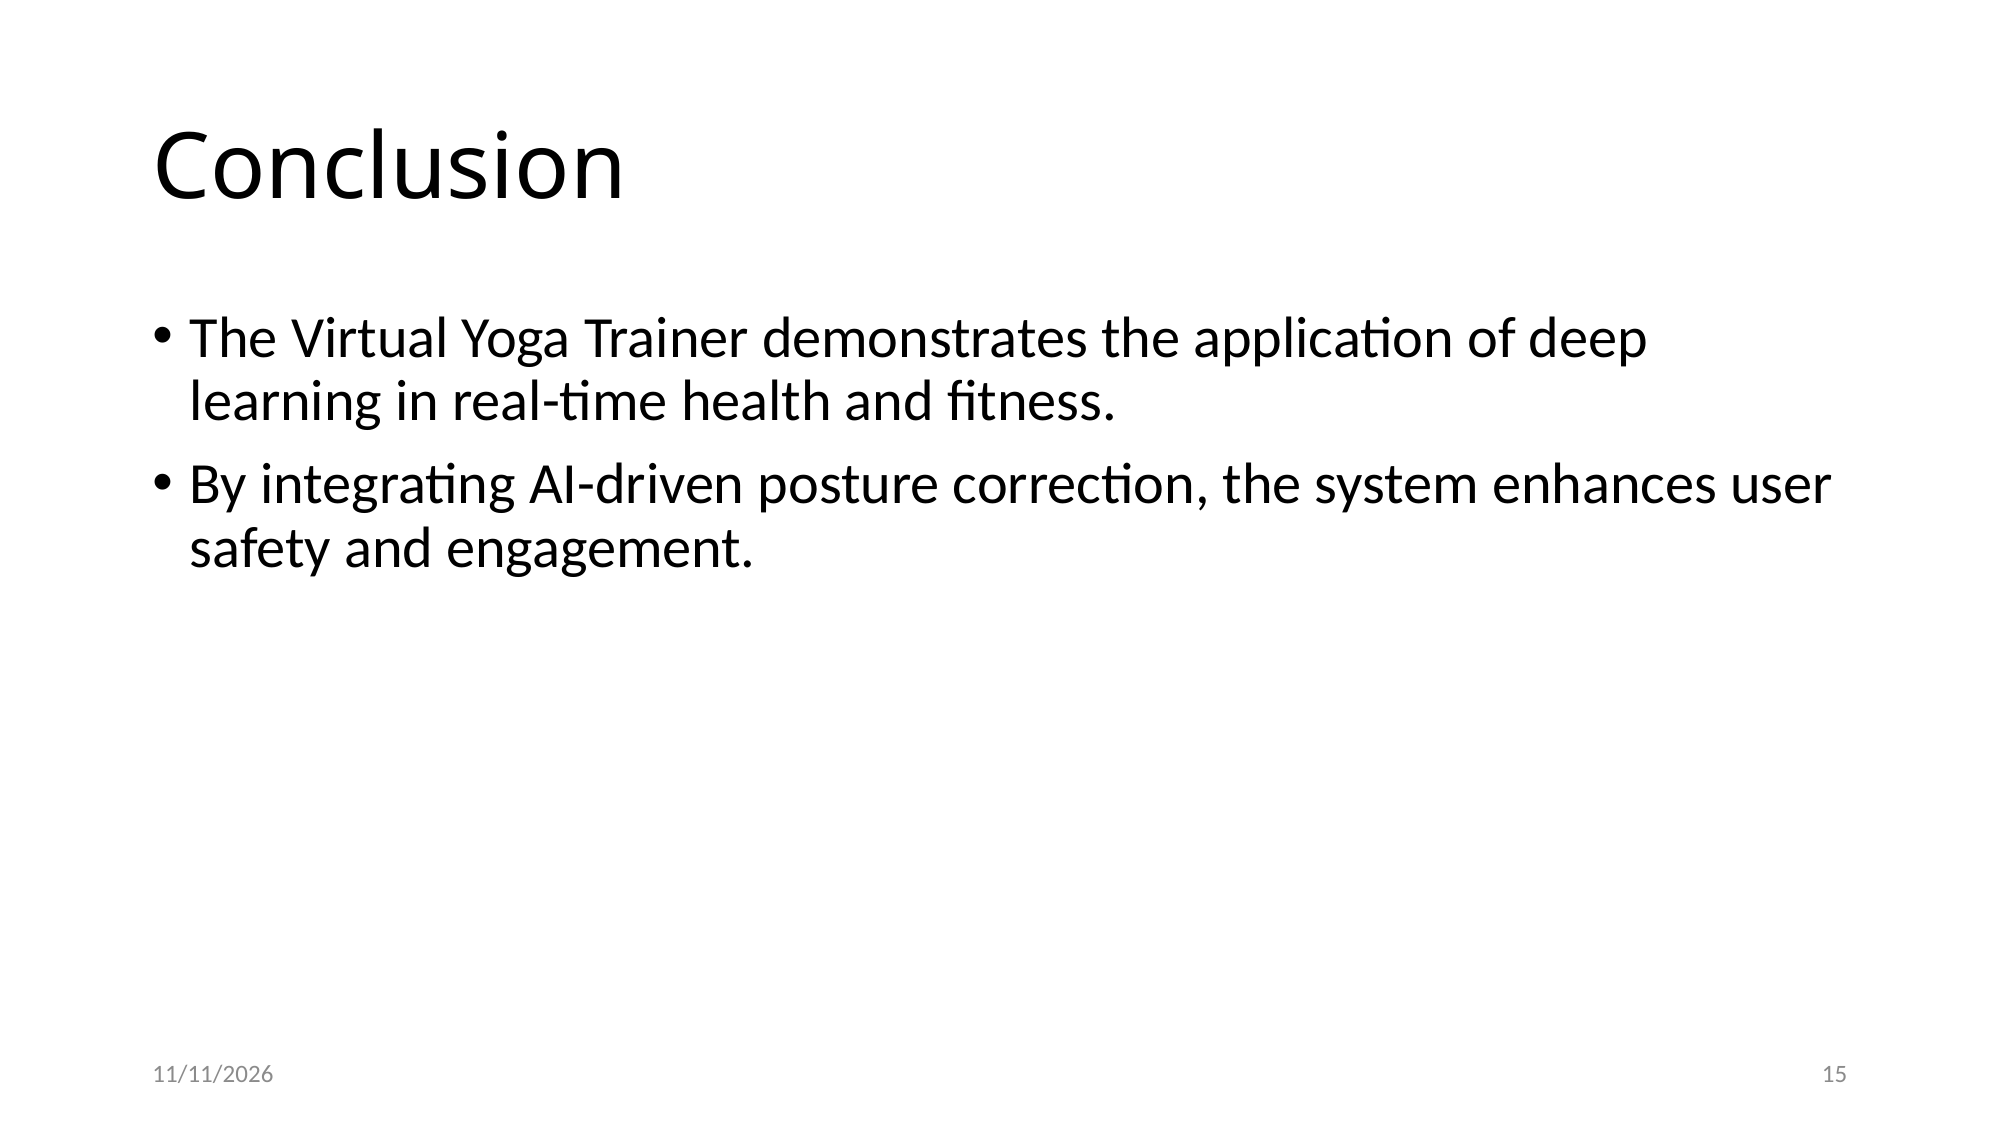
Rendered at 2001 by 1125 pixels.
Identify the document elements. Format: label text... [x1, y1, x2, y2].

title Conclusion [137, 59, 1863, 278]
slide_number 15 [1412, 1042, 1863, 1103]
list The Virtual Yoga Trainer demonstrates the application of deep learning in real-time health and fitness. By integrating AI-driven posture correction, the system enhances user safety and engagement. [137, 299, 1863, 1014]
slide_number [137, 1042, 588, 1103]
